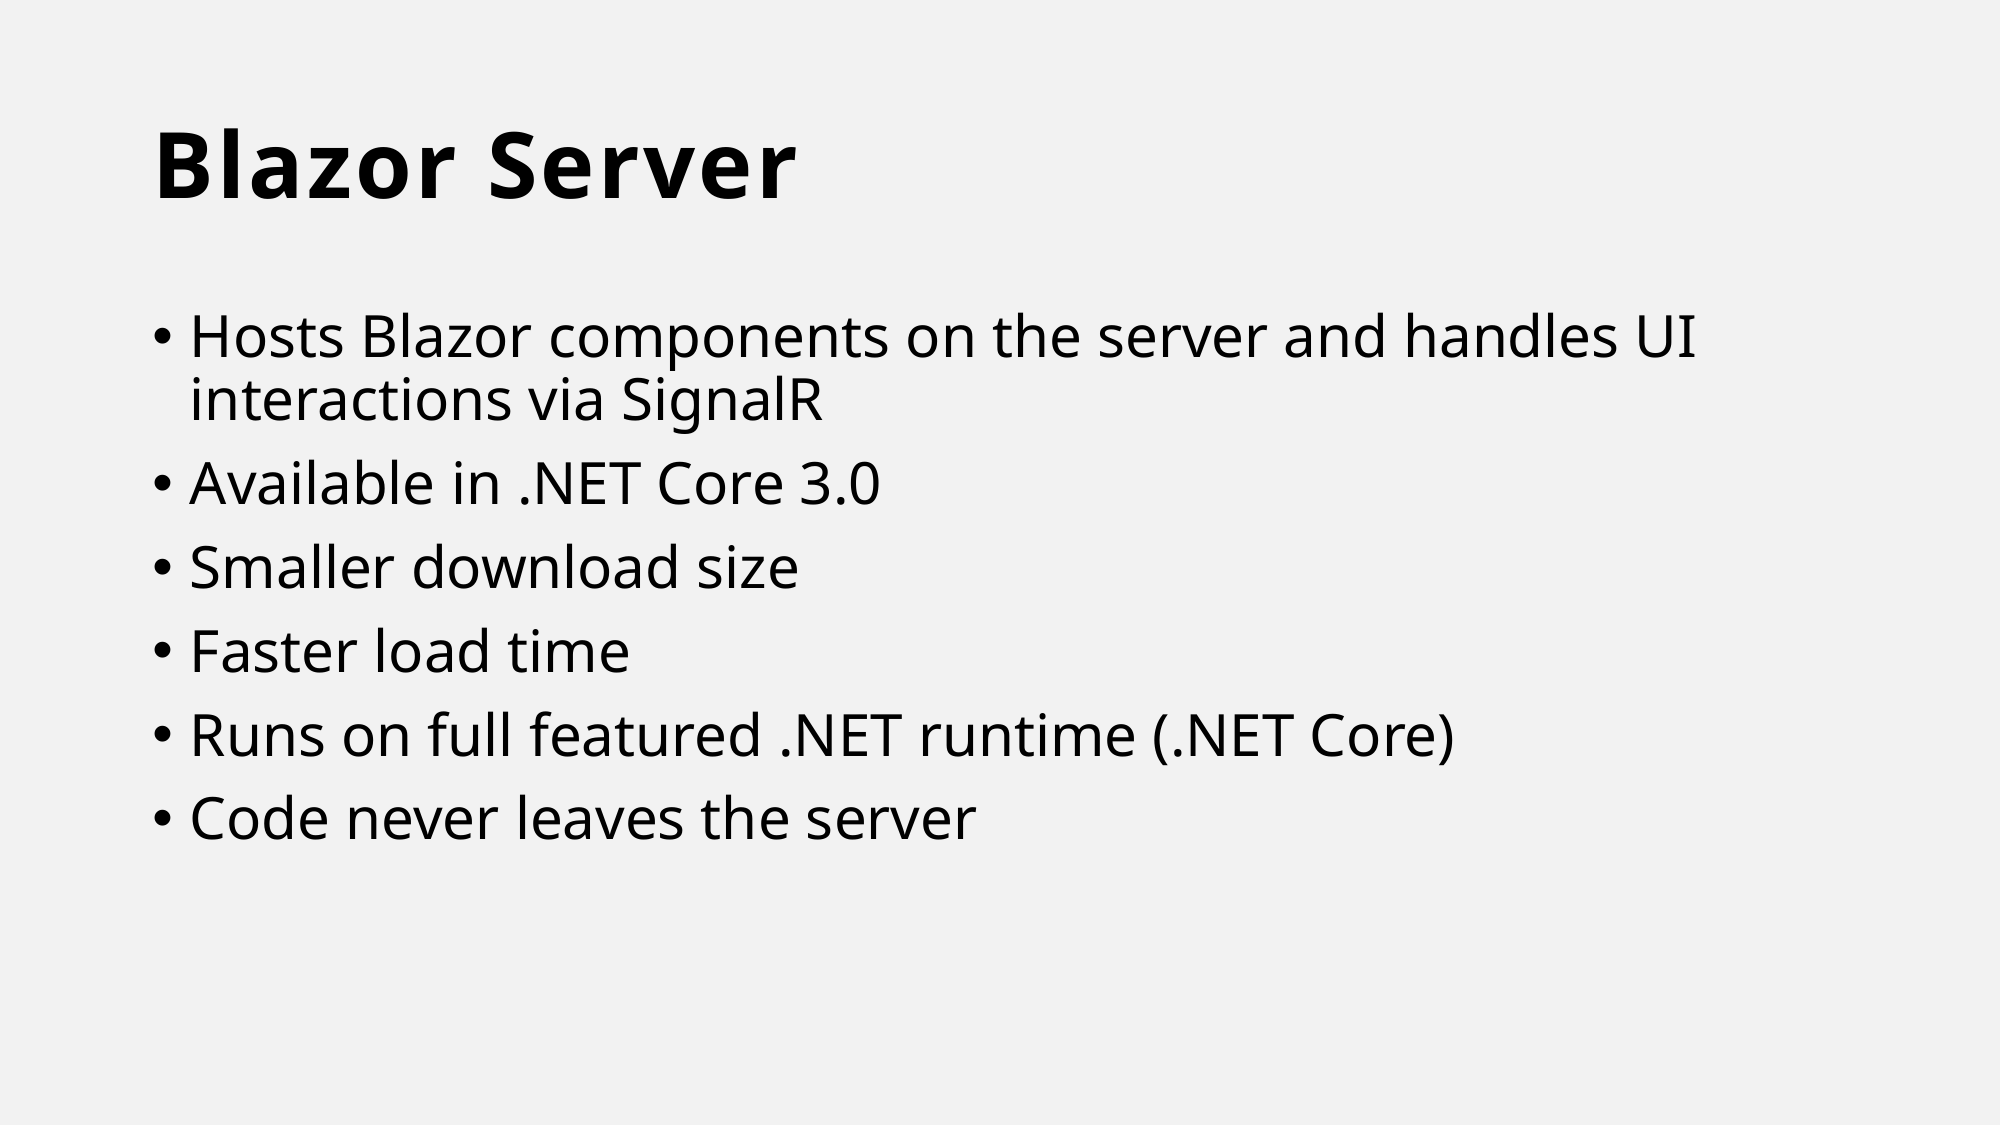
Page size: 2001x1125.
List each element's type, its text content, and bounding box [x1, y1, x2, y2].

title Blazor Server [137, 59, 1863, 278]
list Hosts Blazor components on the server and handles UI interactions via SignalR Available in .NET Core 3.0 Smaller download size Faster load time Runs on full featured .NET runtime (.NET Core) Code never leaves the server [137, 299, 1863, 1014]
